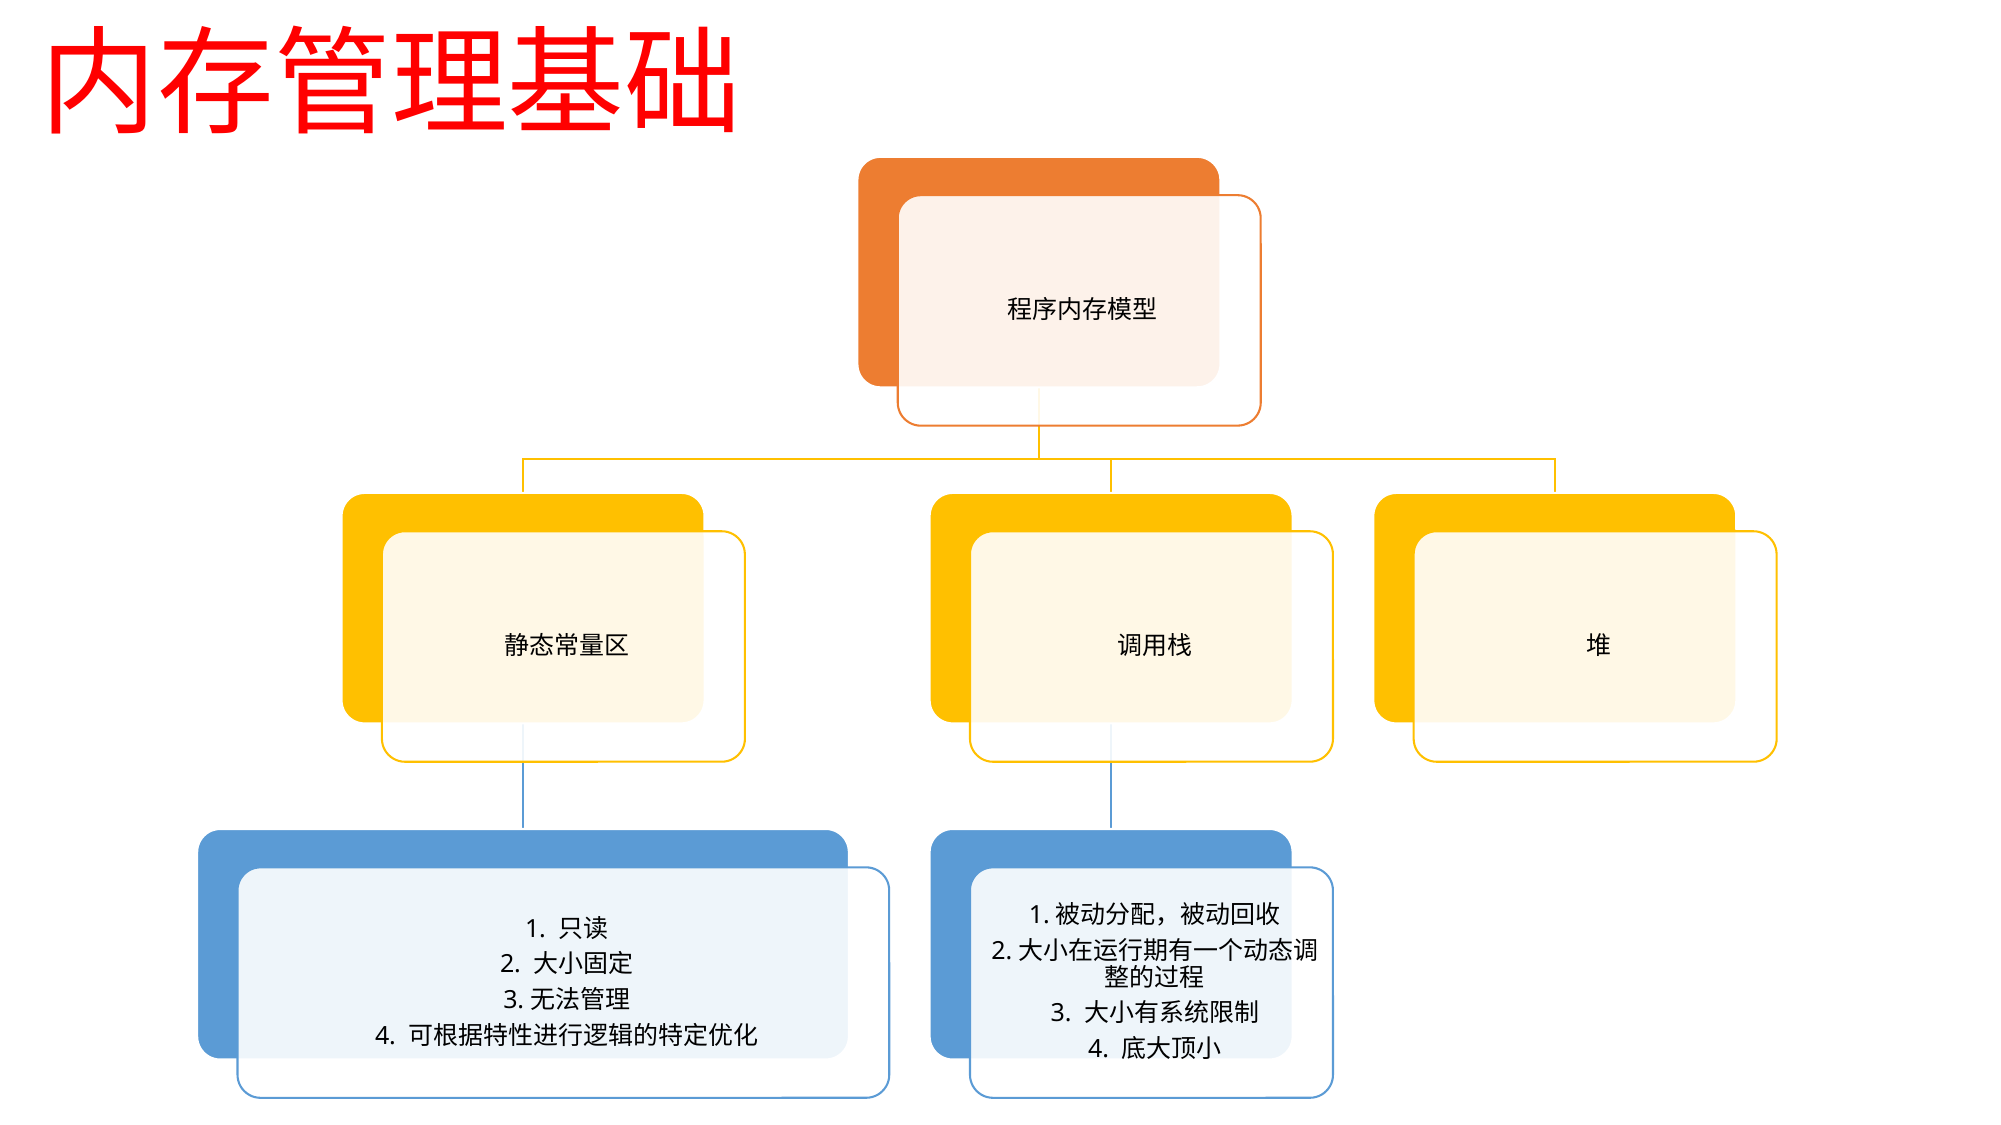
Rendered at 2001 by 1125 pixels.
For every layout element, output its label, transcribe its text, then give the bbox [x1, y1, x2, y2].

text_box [0, 156, 1974, 1099]
text_box 内存管理基础 [26, 0, 1164, 155]
